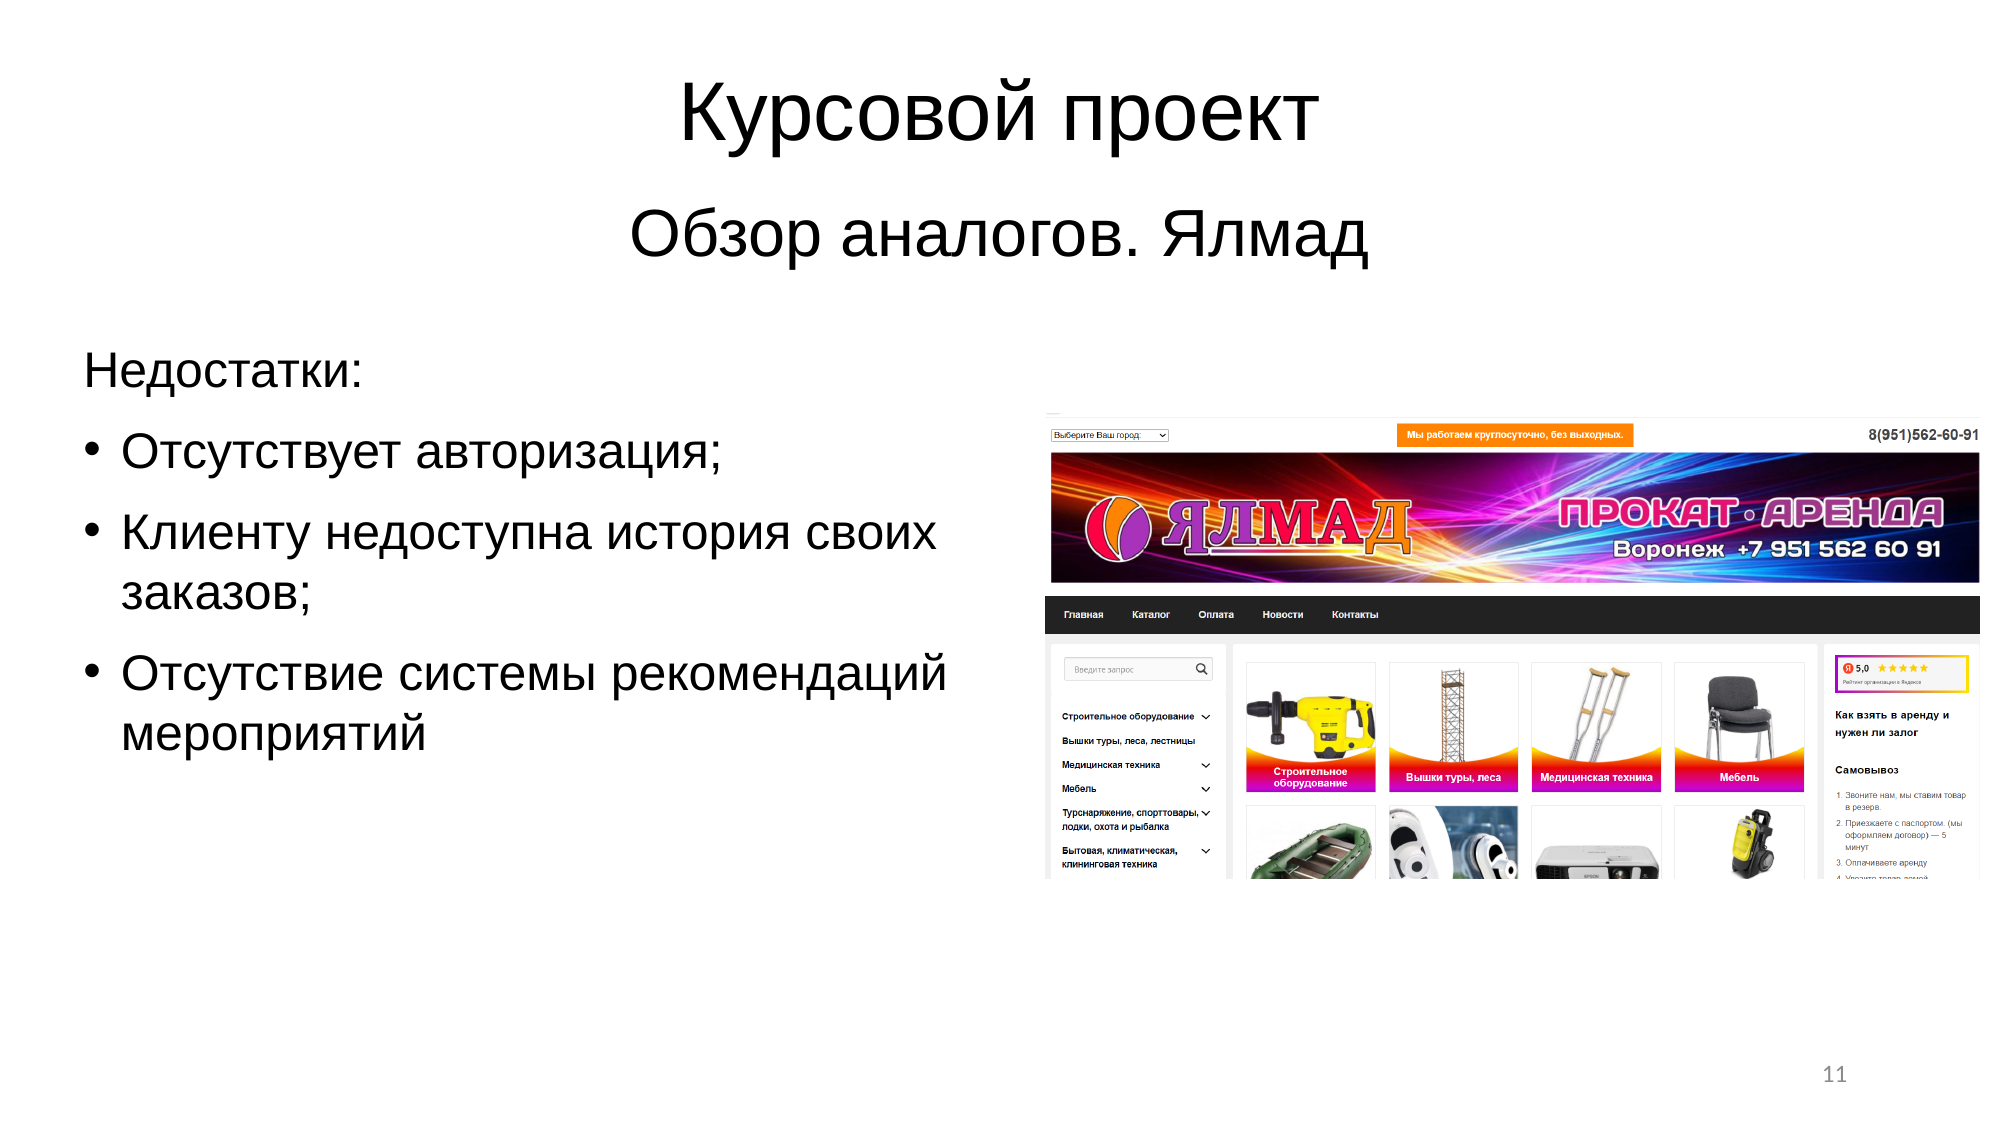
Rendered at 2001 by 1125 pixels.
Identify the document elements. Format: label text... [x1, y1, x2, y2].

title Курсовой проект [137, 59, 1863, 167]
slide_number 11 [1412, 1042, 1863, 1103]
list Недостатки: Отсутствует авторизация; Клиенту недоступна история своих заказов; Отсутствие системы рекомендаций мероприятий [68, 329, 1046, 1034]
text_box Обзор аналогов. Ялмад [137, 181, 1863, 288]
picture [1045, 413, 1980, 879]
